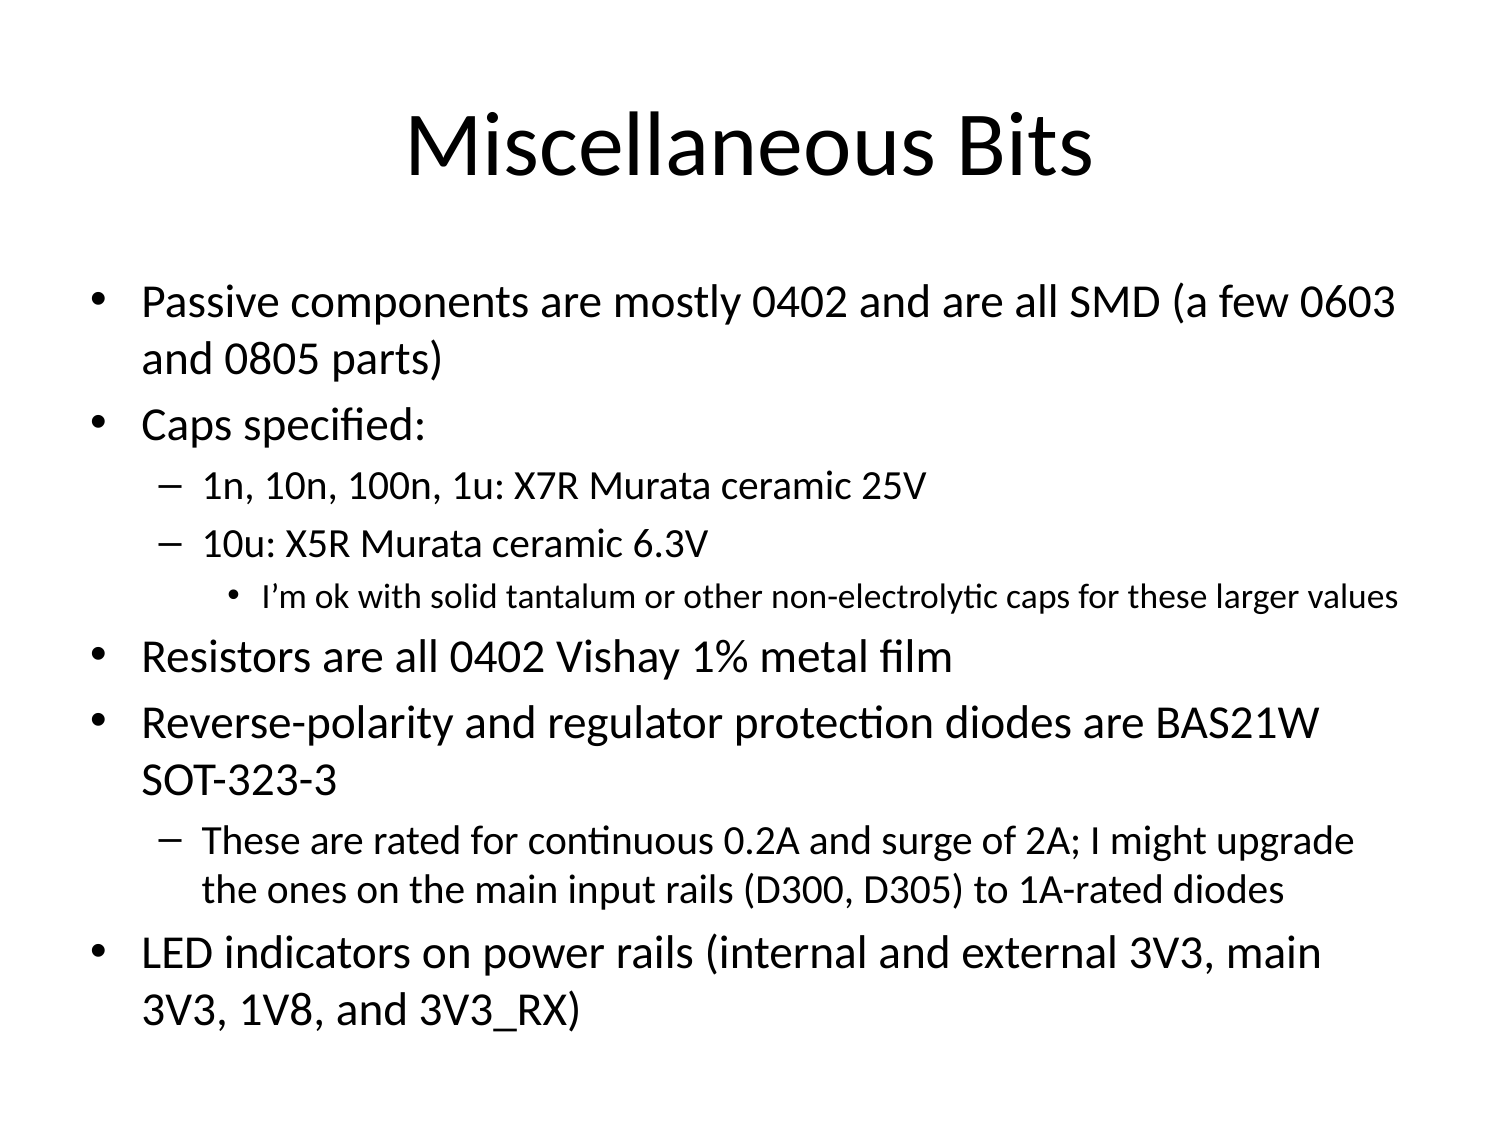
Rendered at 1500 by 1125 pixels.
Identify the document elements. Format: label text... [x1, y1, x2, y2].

list Passive components are mostly 0402 and are all SMD (a few 0603 and 0805 parts) Caps specified: 1n, 10n, 100n, 1u: X7R Murata ceramic 25V 10u: X5R Murata ceramic 6.3V I’m ok with solid tantalum or other non-electrolytic caps for these larger values Resistors are all 0402 Vishay 1% metal film Reverse-polarity and regulator protection diodes are BAS21W SOT-323-3 These are rated for continuous 0.2A and surge of 2A; I might upgrade the ones on the main input rails (D300, D305) to 1A-rated diodes LED indicators on power rails (internal and external 3V3, main 3V3, 1V8, and 3V3_RX) [75, 262, 1425, 1088]
title Miscellaneous Bits [75, 45, 1425, 233]
